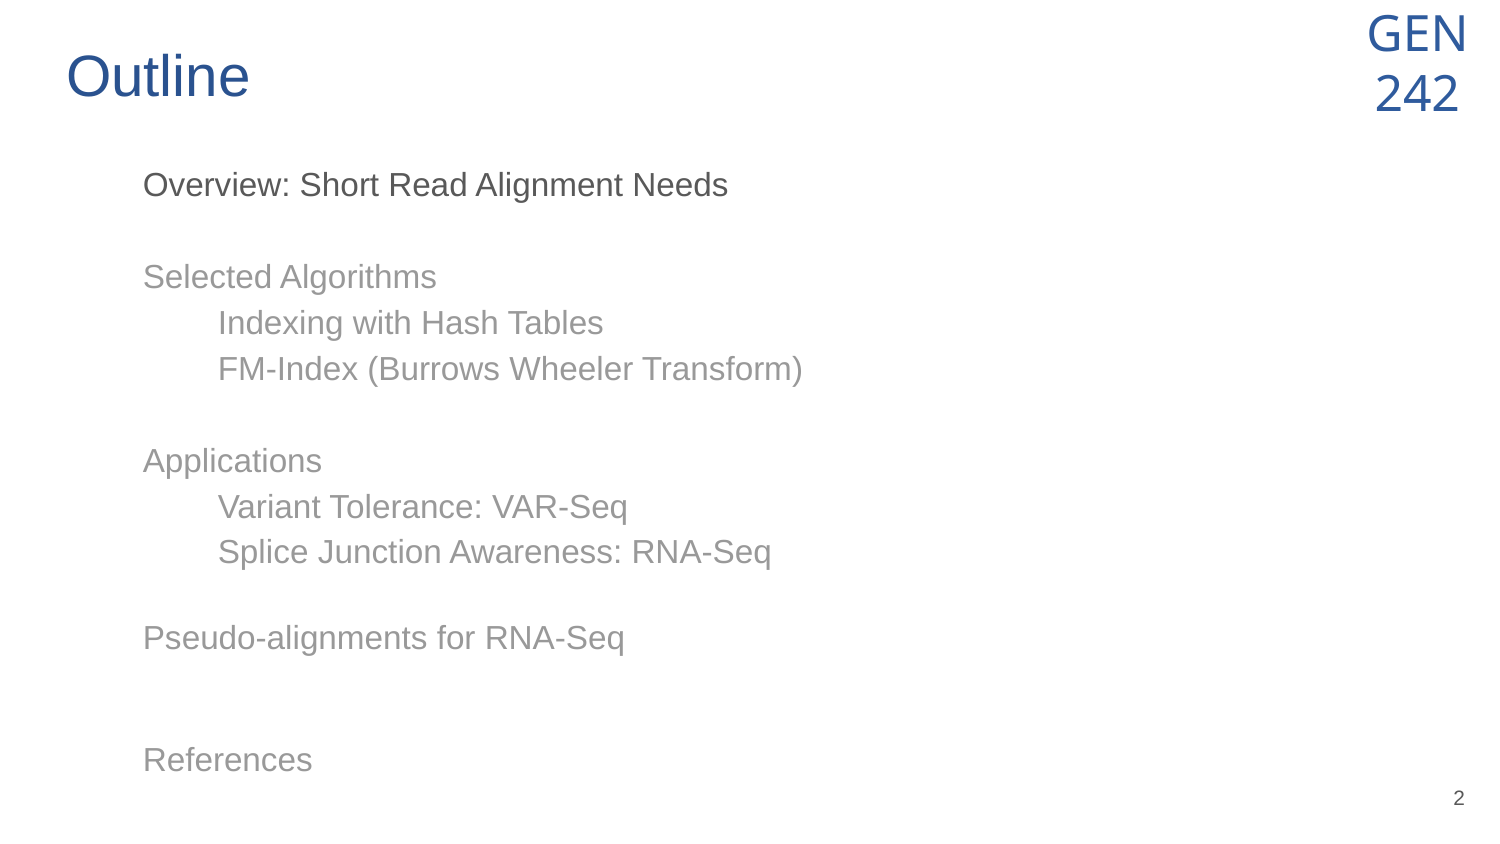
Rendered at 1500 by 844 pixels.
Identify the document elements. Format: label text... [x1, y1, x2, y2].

title Outline [51, 23, 1449, 117]
slide_number ‹#› [1389, 764, 1480, 830]
list Overview: Short Read Alignment Needs Selected Algorithms Indexing with Hash Tables FM-Index (Burrows Wheeler Transform) Applications Variant Tolerance: VAR-Seq Splice Junction Awareness: RNA-Seq Pseudo-alignments for RNA-Seq References [127, 142, 1500, 511]
